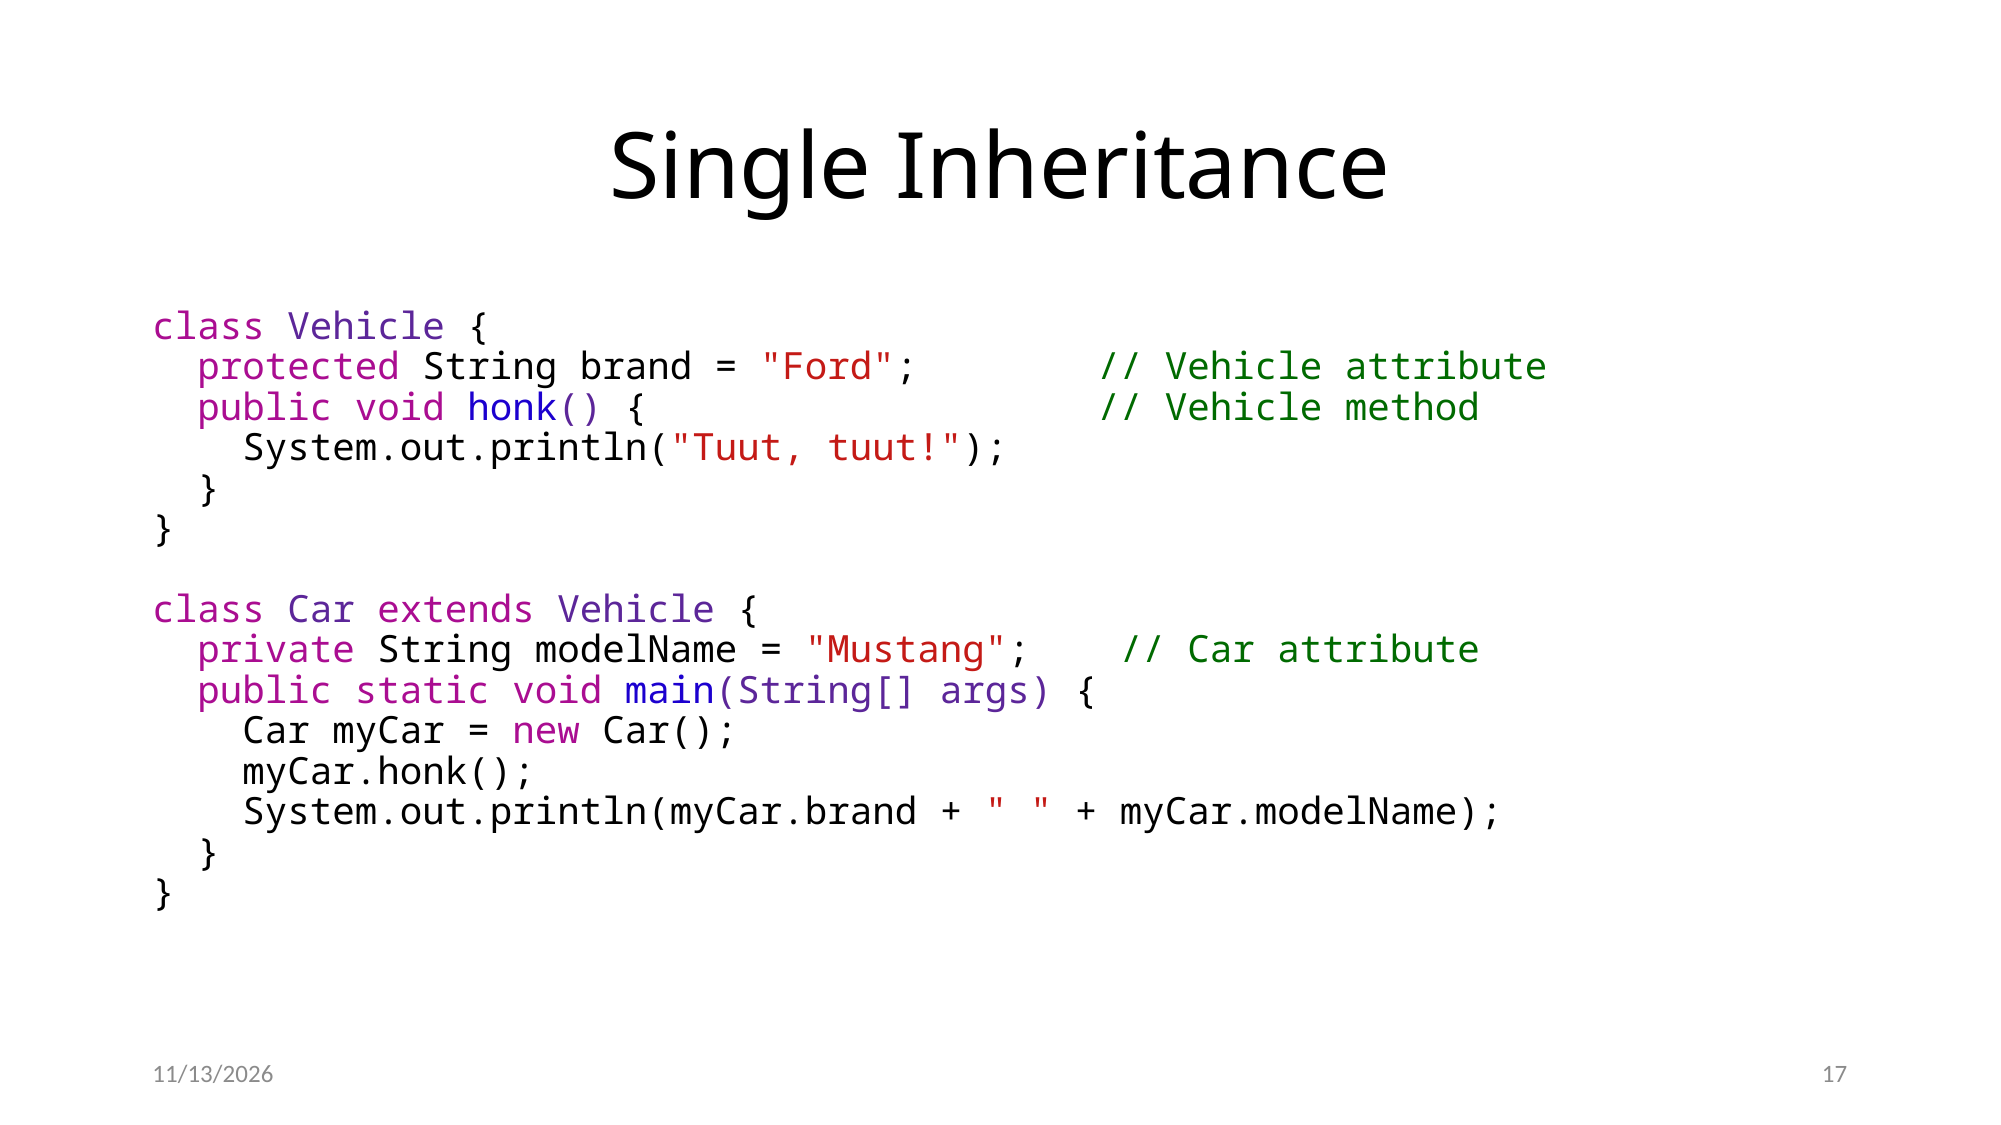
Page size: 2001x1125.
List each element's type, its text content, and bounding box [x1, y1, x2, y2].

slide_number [137, 1042, 588, 1103]
title Single Inheritance [137, 59, 1863, 278]
slide_number 17 [1412, 1042, 1863, 1103]
list class Vehicle { protected String brand = "Ford"; // Vehicle attribute public void honk() { // Vehicle method System.out.println("Tuut, tuut!"); } } class Car extends Vehicle { private String modelName = "Mustang"; // Car attribute public static void main(String[] args) { Car myCar = new Car(); myCar.honk(); System.out.println(myCar.brand + " " + myCar.modelName); } } [137, 299, 1863, 1014]
